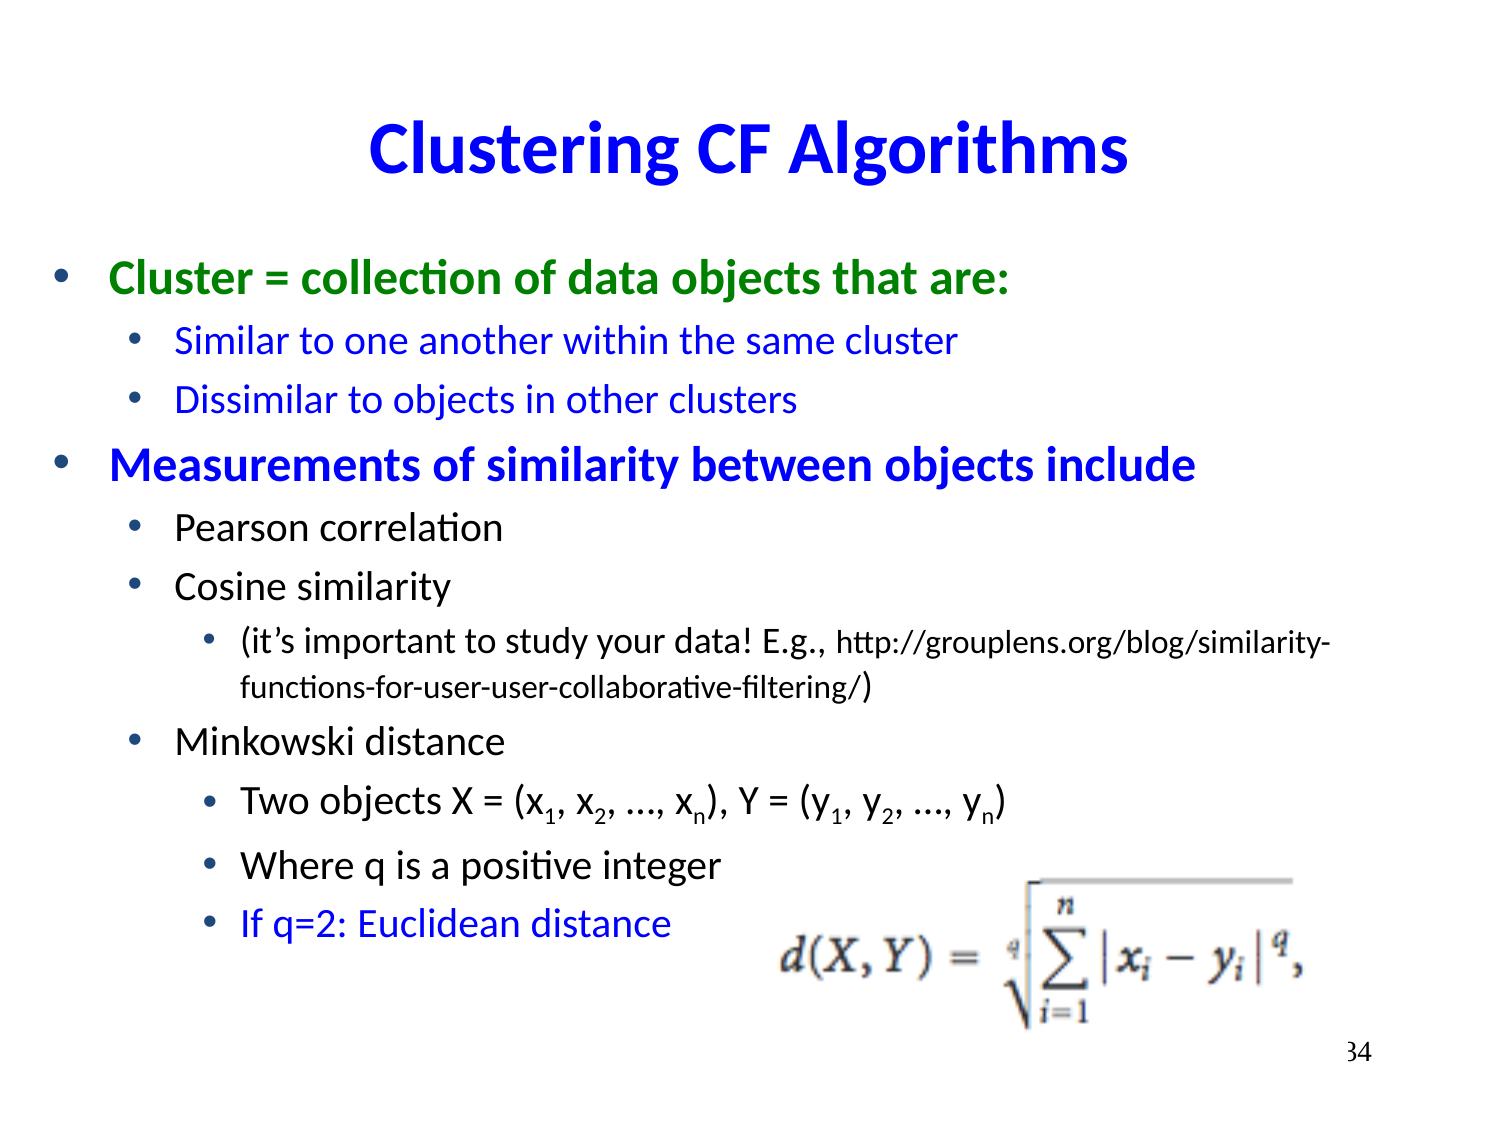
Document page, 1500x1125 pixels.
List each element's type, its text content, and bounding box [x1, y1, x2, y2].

picture [743, 858, 1348, 1063]
list Cluster = collection of data objects that are: Similar to one another within the same cluster Dissimilar to objects in other clusters Measurements of similarity between objects include Pearson correlation Cosine similarity (it’s important to study your data! E.g., http://grouplens.org/blog/similarity-functions-for-user-user-collaborative-filtering/) Minkowski distance Two objects X = (x1, x2, …, xn), Y = (y1, y2, …, yn) Where q is a positive integer If q=2: Euclidean distance [37, 237, 1450, 1000]
slide_number ‹#› [1074, 1025, 1388, 1100]
title Clustering CF Algorithms [112, 50, 1388, 237]
